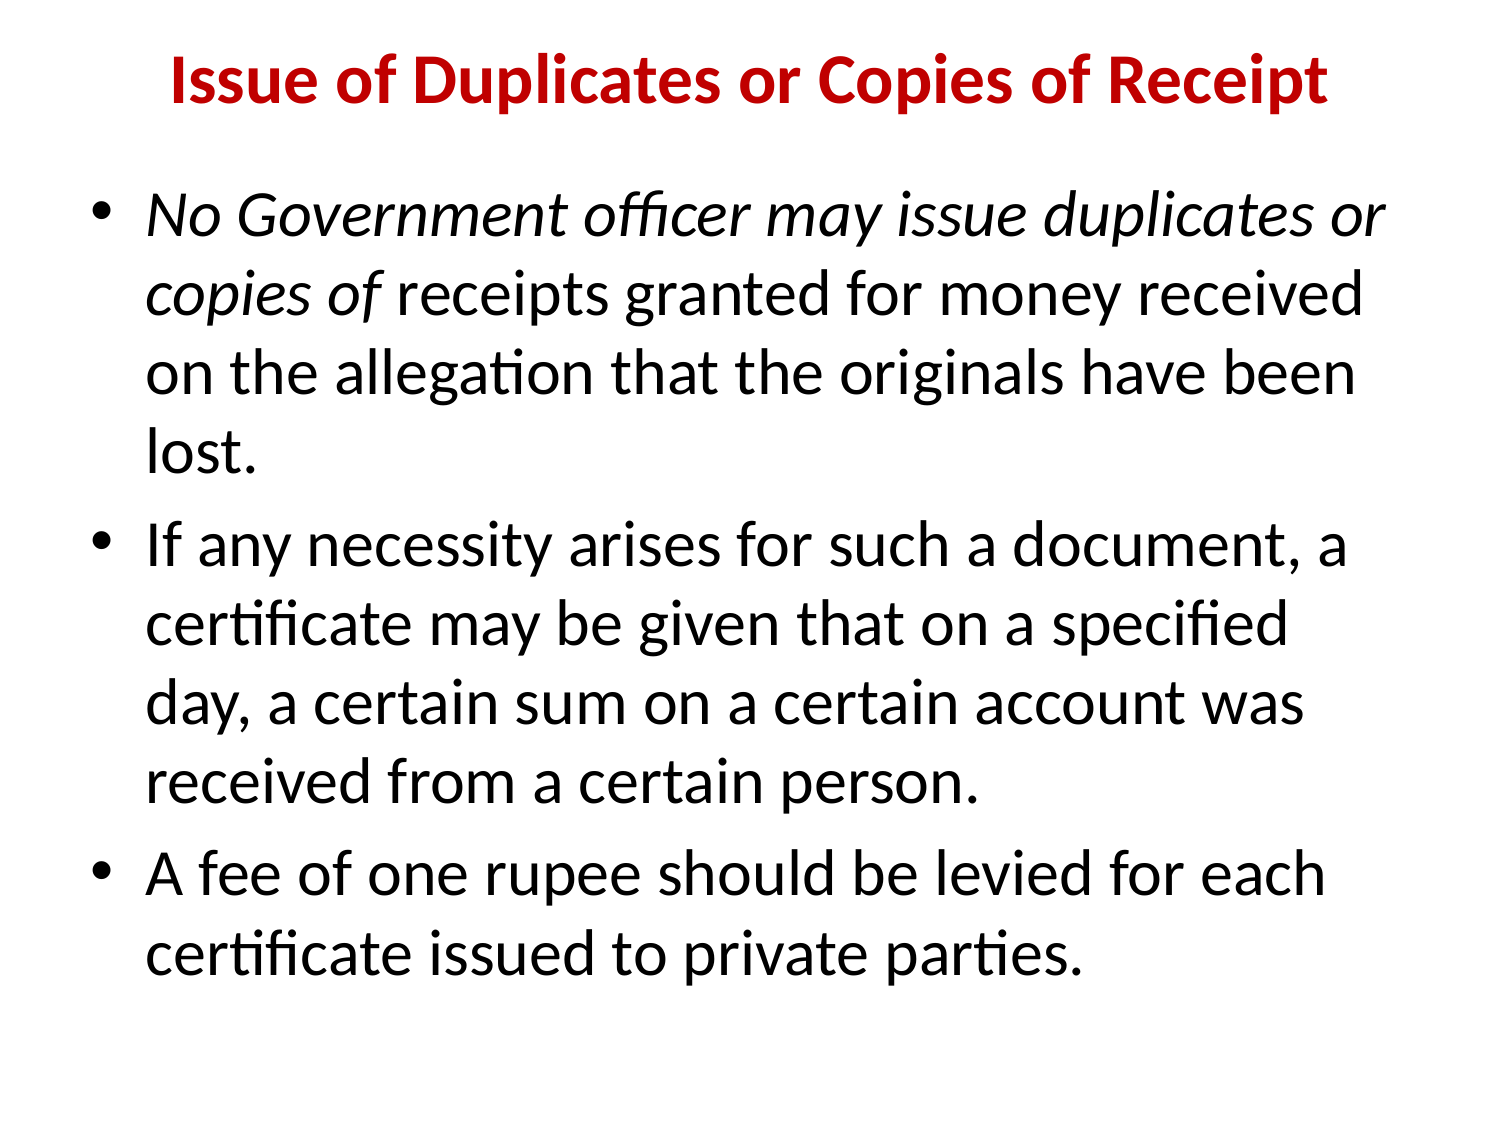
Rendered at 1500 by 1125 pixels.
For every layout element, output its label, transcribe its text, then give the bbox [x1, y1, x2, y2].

list No Government officer may issue duplicates or copies of receipts granted for money received on the allegation that the originals have been lost. If any necessity arises for such a document, a certificate may be given that on a specified day, a certain sum on a certain account was received from a certain person. A fee of one rupee should be levied for each certificate issued to private parties. [75, 162, 1425, 1005]
title Issue of Duplicates or Copies of Receipt [37, 0, 1463, 150]
